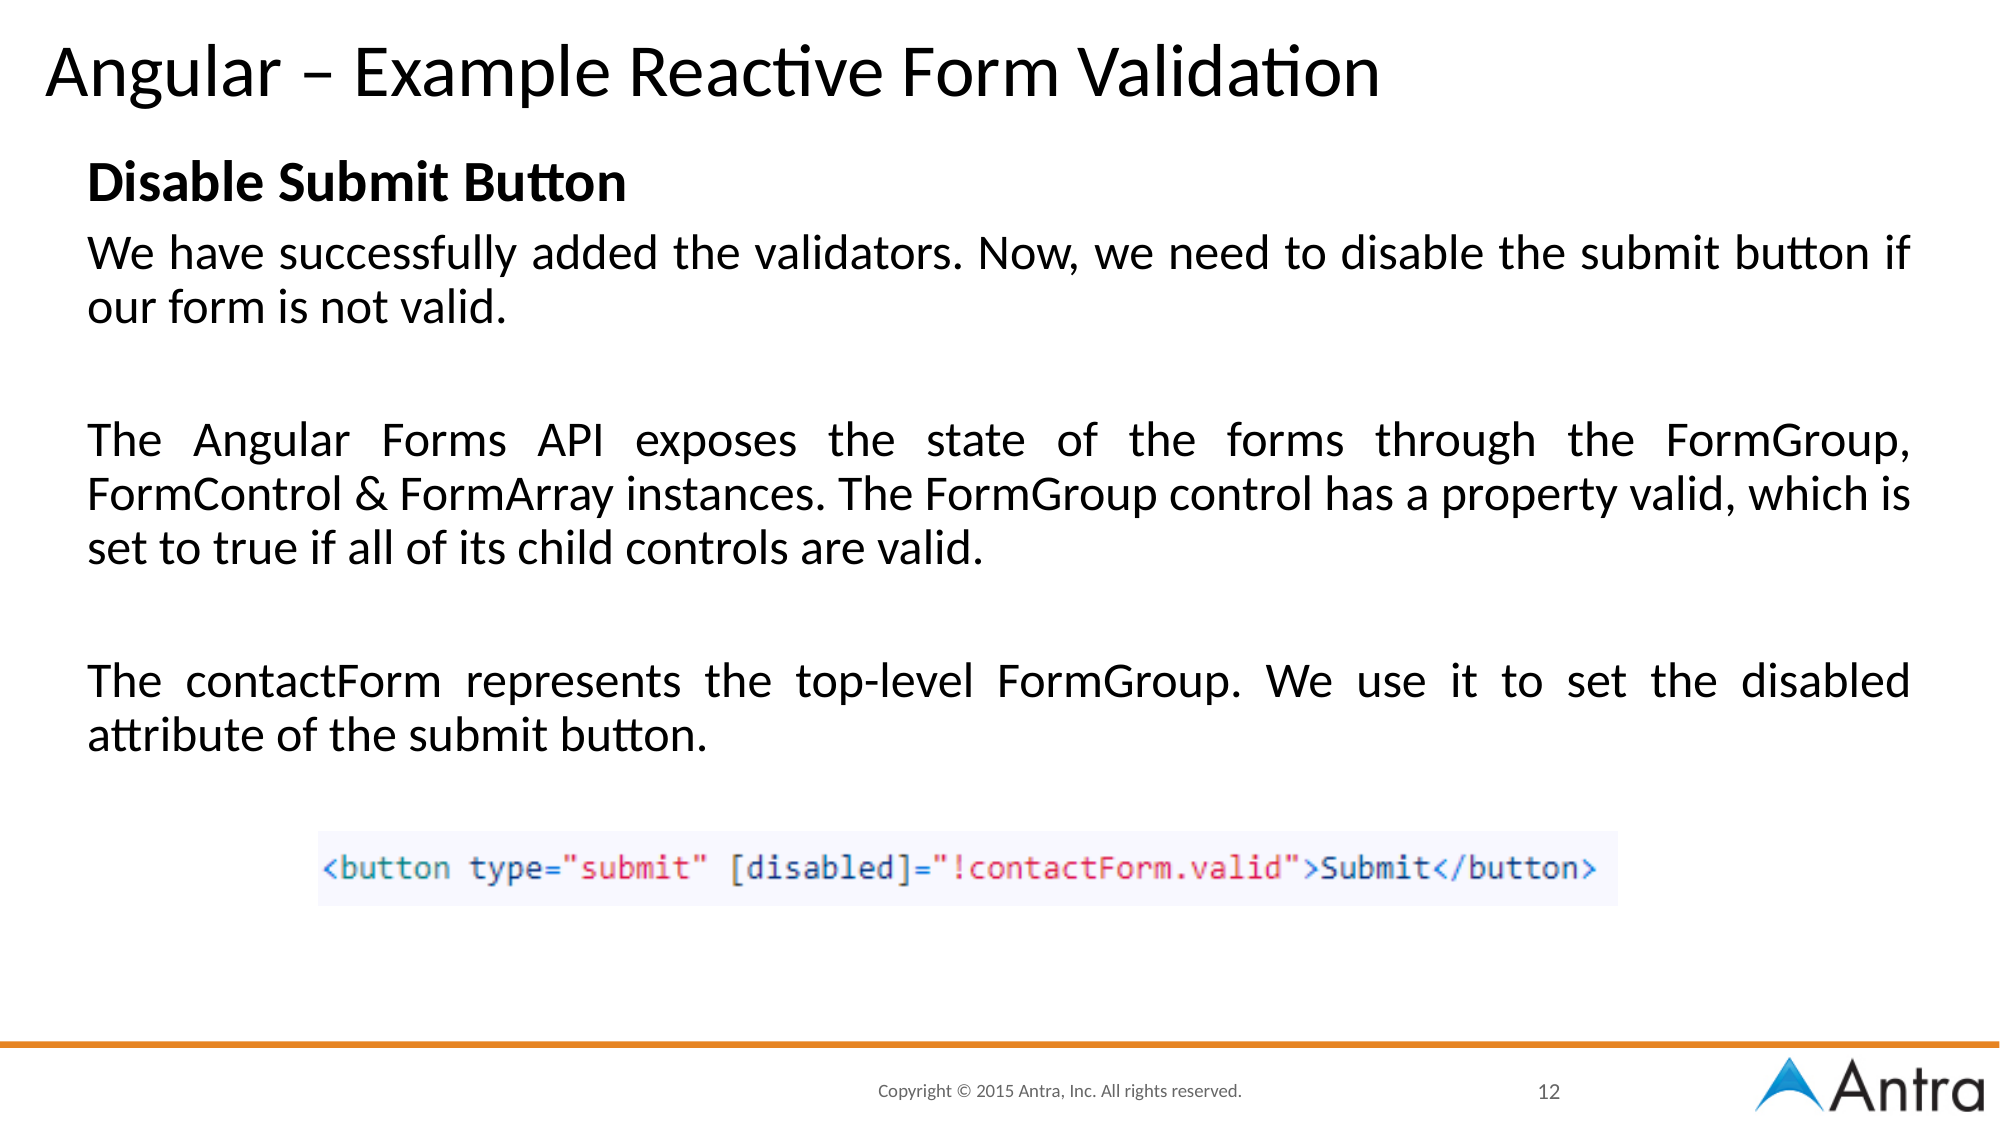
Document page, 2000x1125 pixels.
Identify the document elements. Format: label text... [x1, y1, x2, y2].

list Disable Submit Button We have successfully added the validators. Now, we need to disable the submit button if our form is not valid. The Angular Forms API exposes the state of the forms through the FormGroup, FormControl & FormArray instances. The FormGroup control has a property valid, which is set to true if all of its child controls are valid. The contactForm represents the top-level FormGroup. We use it to set the disabled attribute of the submit button. [87, 150, 1913, 876]
picture [318, 831, 1618, 906]
slide_number 12 [1498, 1075, 1561, 1106]
title Angular – Example Reactive Form Validation [45, 47, 1871, 111]
picture [1744, 1048, 1994, 1122]
